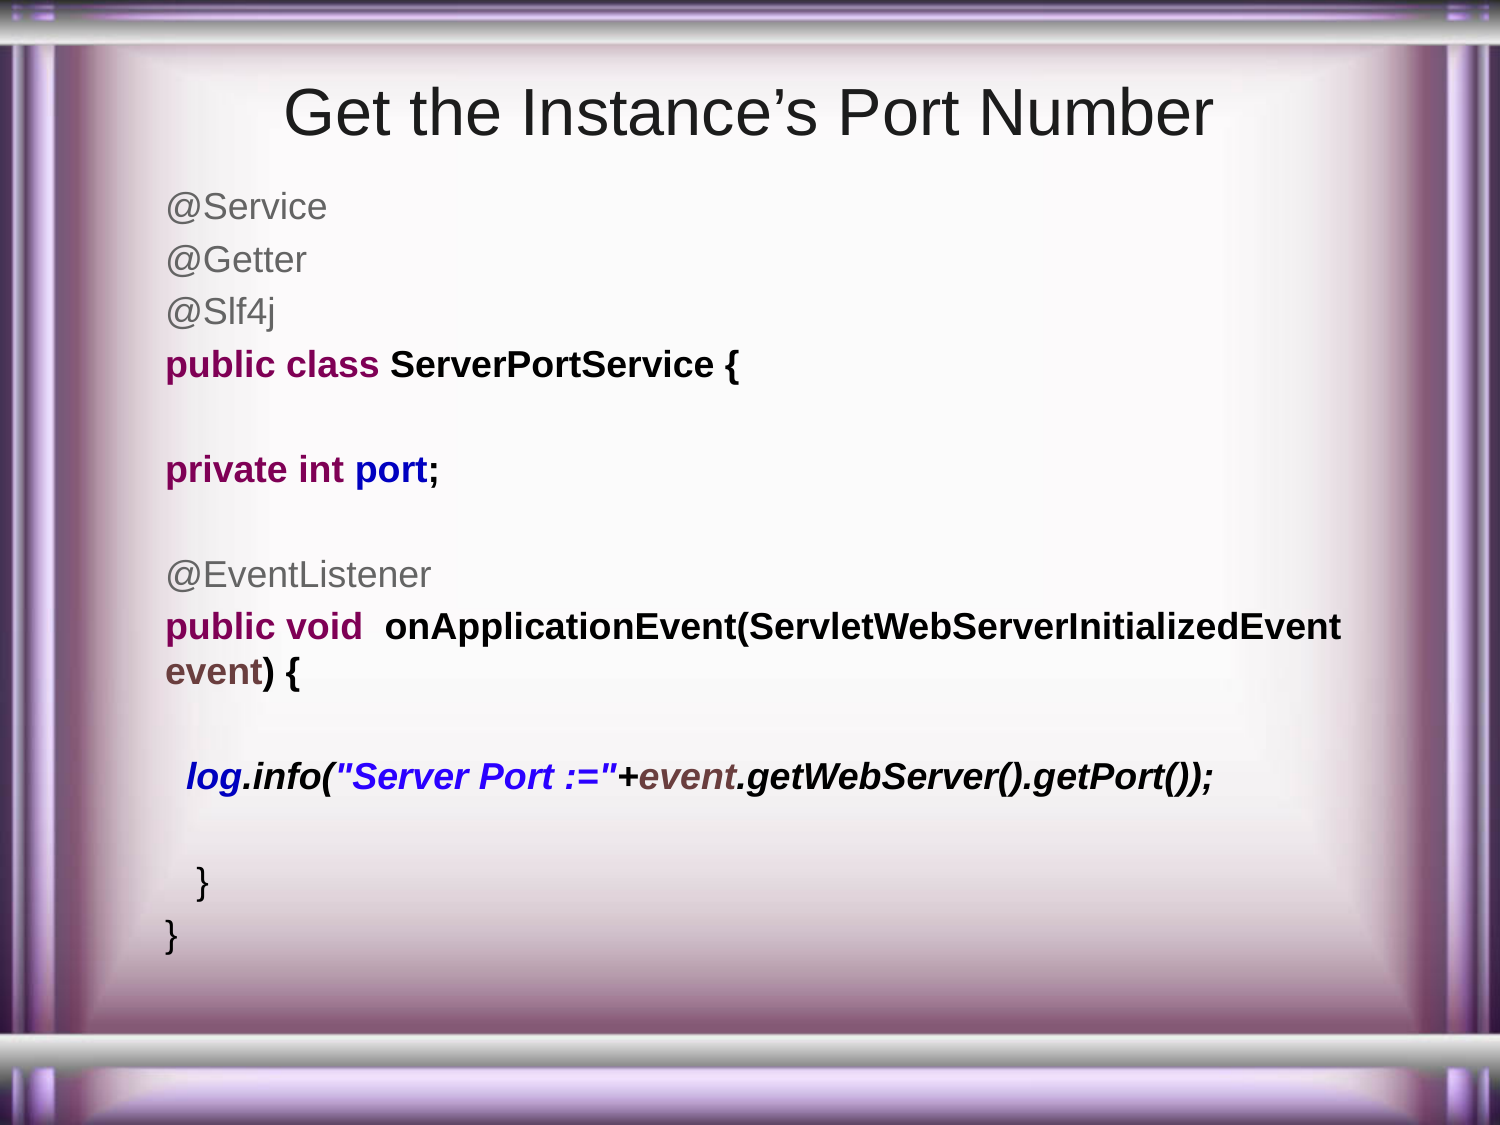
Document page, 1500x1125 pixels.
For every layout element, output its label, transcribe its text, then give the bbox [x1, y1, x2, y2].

title Get the Instance’s Port Number [75, 75, 1425, 143]
list @Service @Getter @Slf4j public class ServerPortService { private int port; @EventListener public void onApplicationEvent(ServletWebServerInitializedEvent event) { log.info("Server Port :="+event.getWebServer().getPort()); } } [75, 174, 1425, 1005]
picture [0, 0, 1500, 1125]
